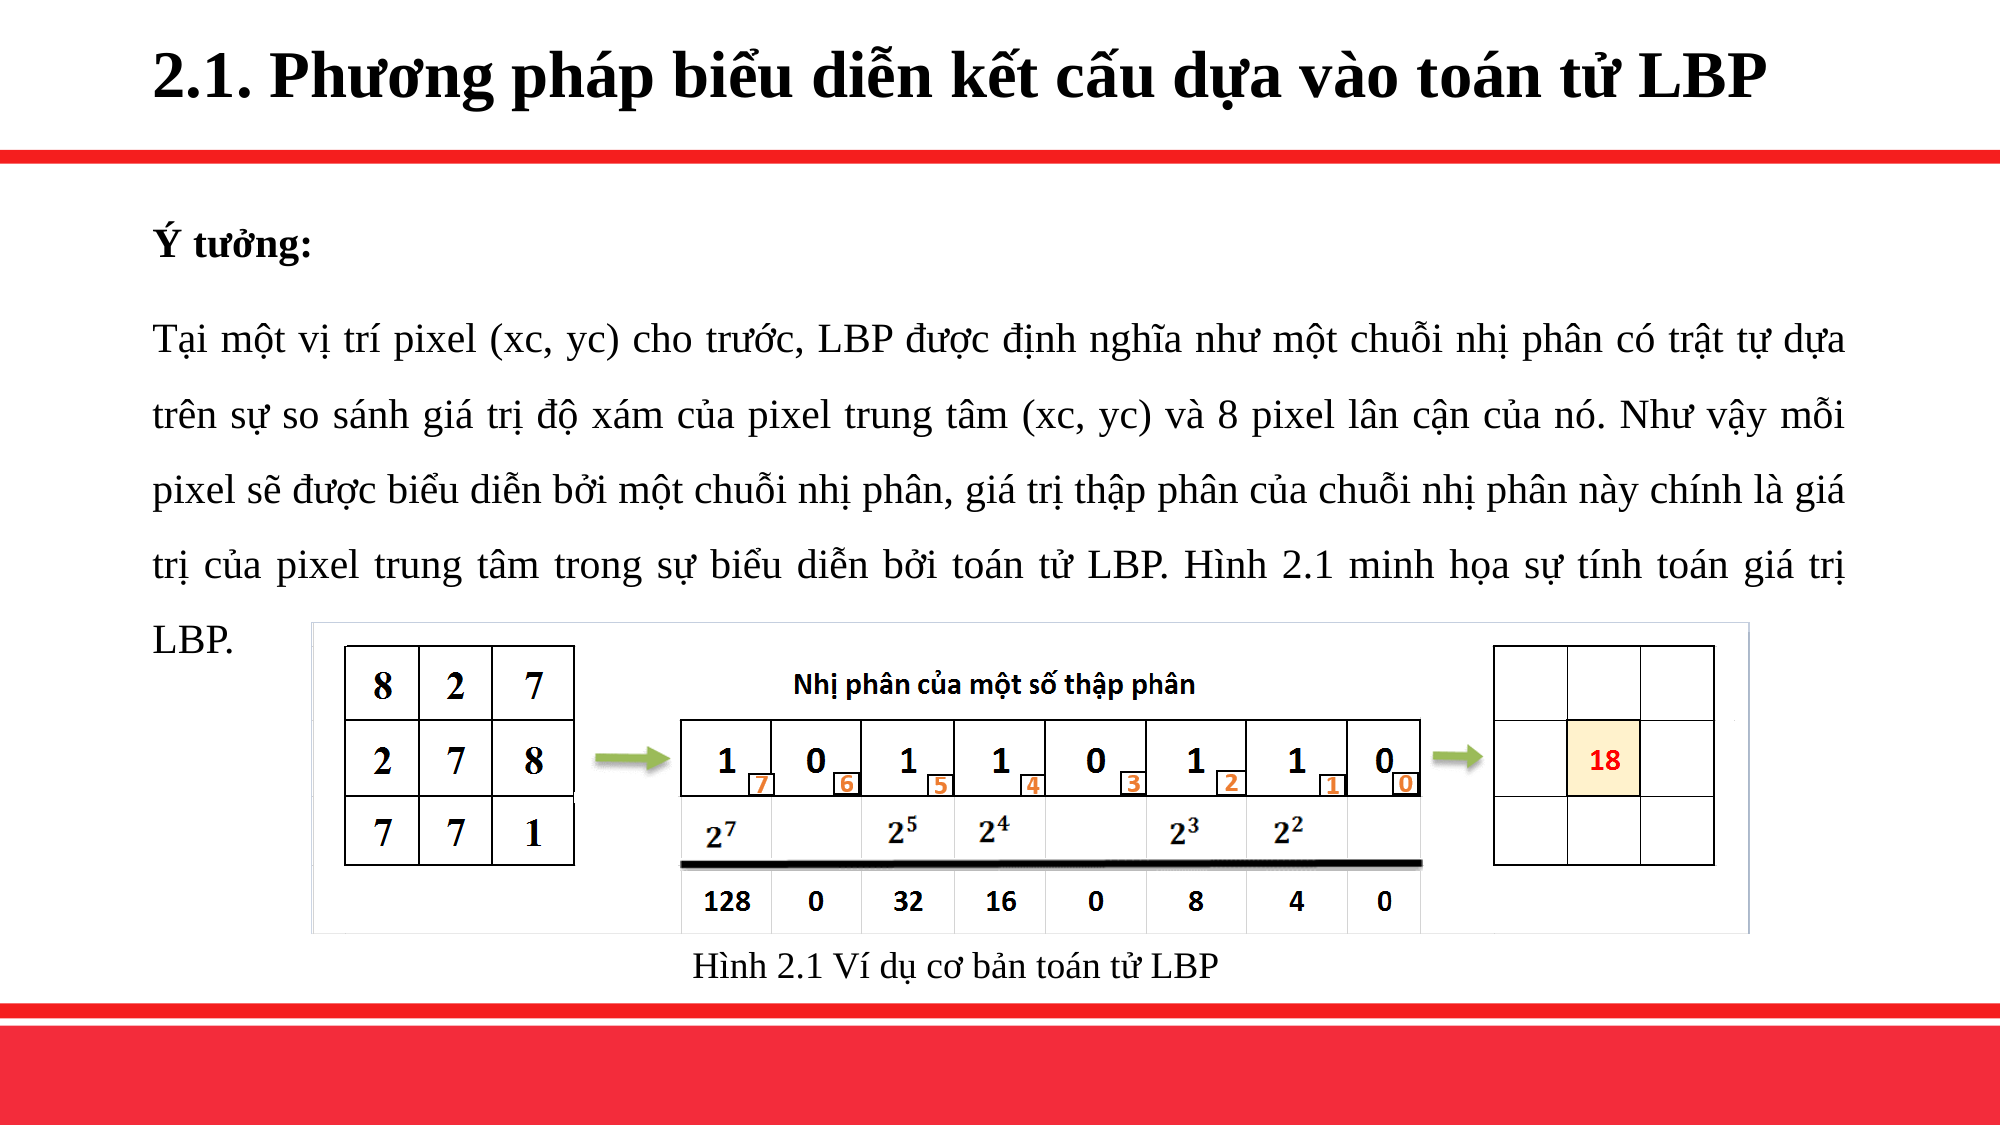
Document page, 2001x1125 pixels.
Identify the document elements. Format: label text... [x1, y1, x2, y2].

list Ý tưởng: Tại một vị trí pixel (xc, yc) cho trước, LBP được định nghĩa như một chuỗi nhị phân có trật tự dựa trên sự so sánh giá trị độ xám của pixel trung tâm (xc, yc) và 8 pixel lân cận của nó. Như vậy mỗi pixel sẽ được biểu diễn bởi một chuỗi nhị phân, giá trị thập phân của chuỗi nhị phân này chính là giá trị của pixel trung tâm trong sự biểu diễn bởi toán tử LBP. Hình 2.1 minh họa sự tính toán giá trị LBP. [137, 182, 1863, 981]
title 2.1. Phương pháp biểu diễn kết cấu dựa vào toán tử LBP [137, 21, 1863, 131]
picture [311, 622, 1750, 934]
text_box Hình 2.1 Ví dụ cơ bản toán tử LBP [677, 934, 1235, 994]
